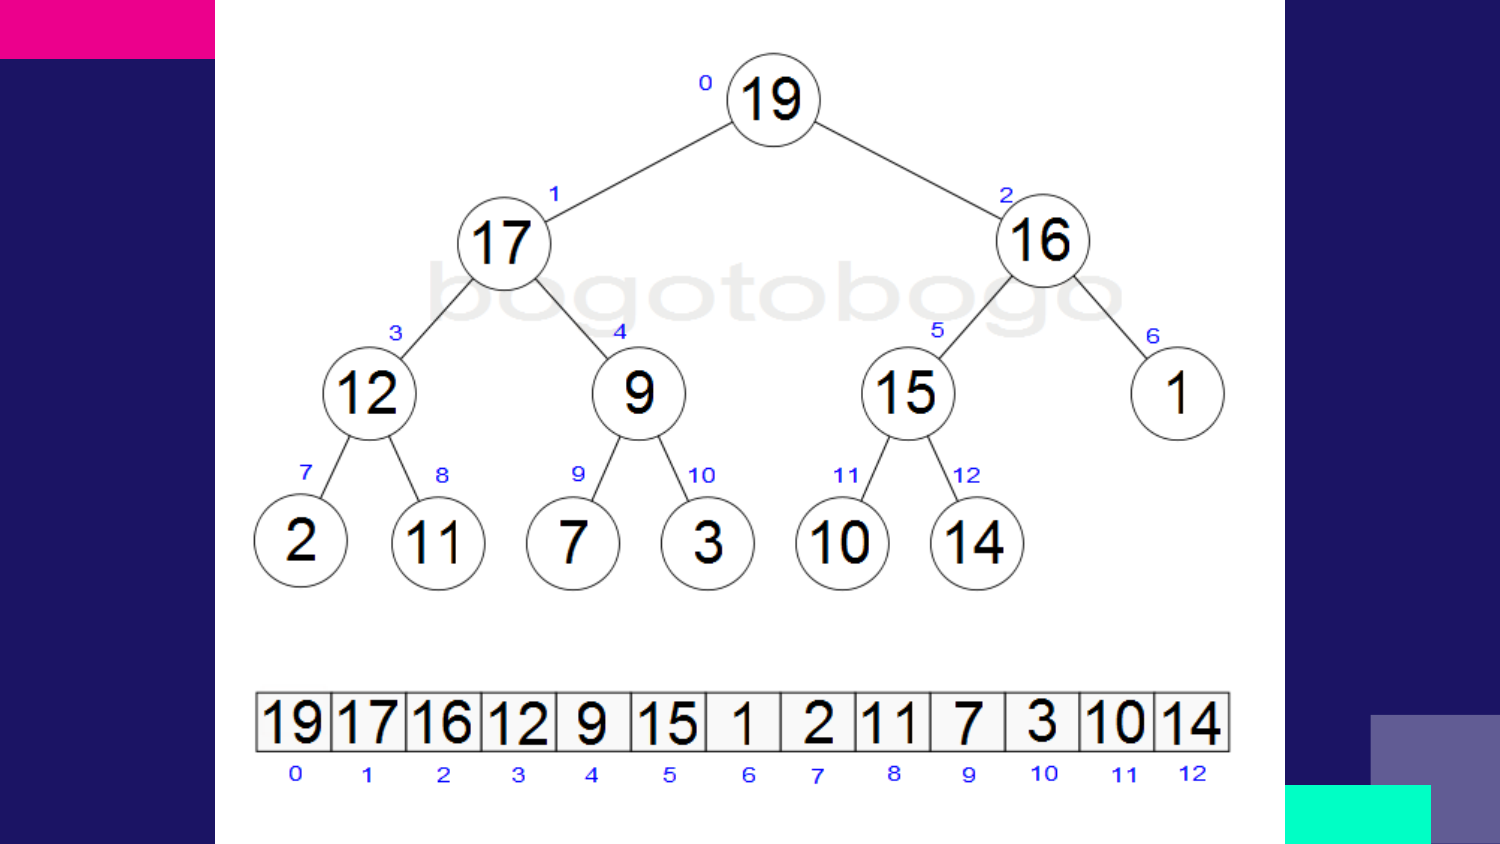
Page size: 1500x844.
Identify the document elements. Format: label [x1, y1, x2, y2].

picture [214, 0, 1286, 844]
